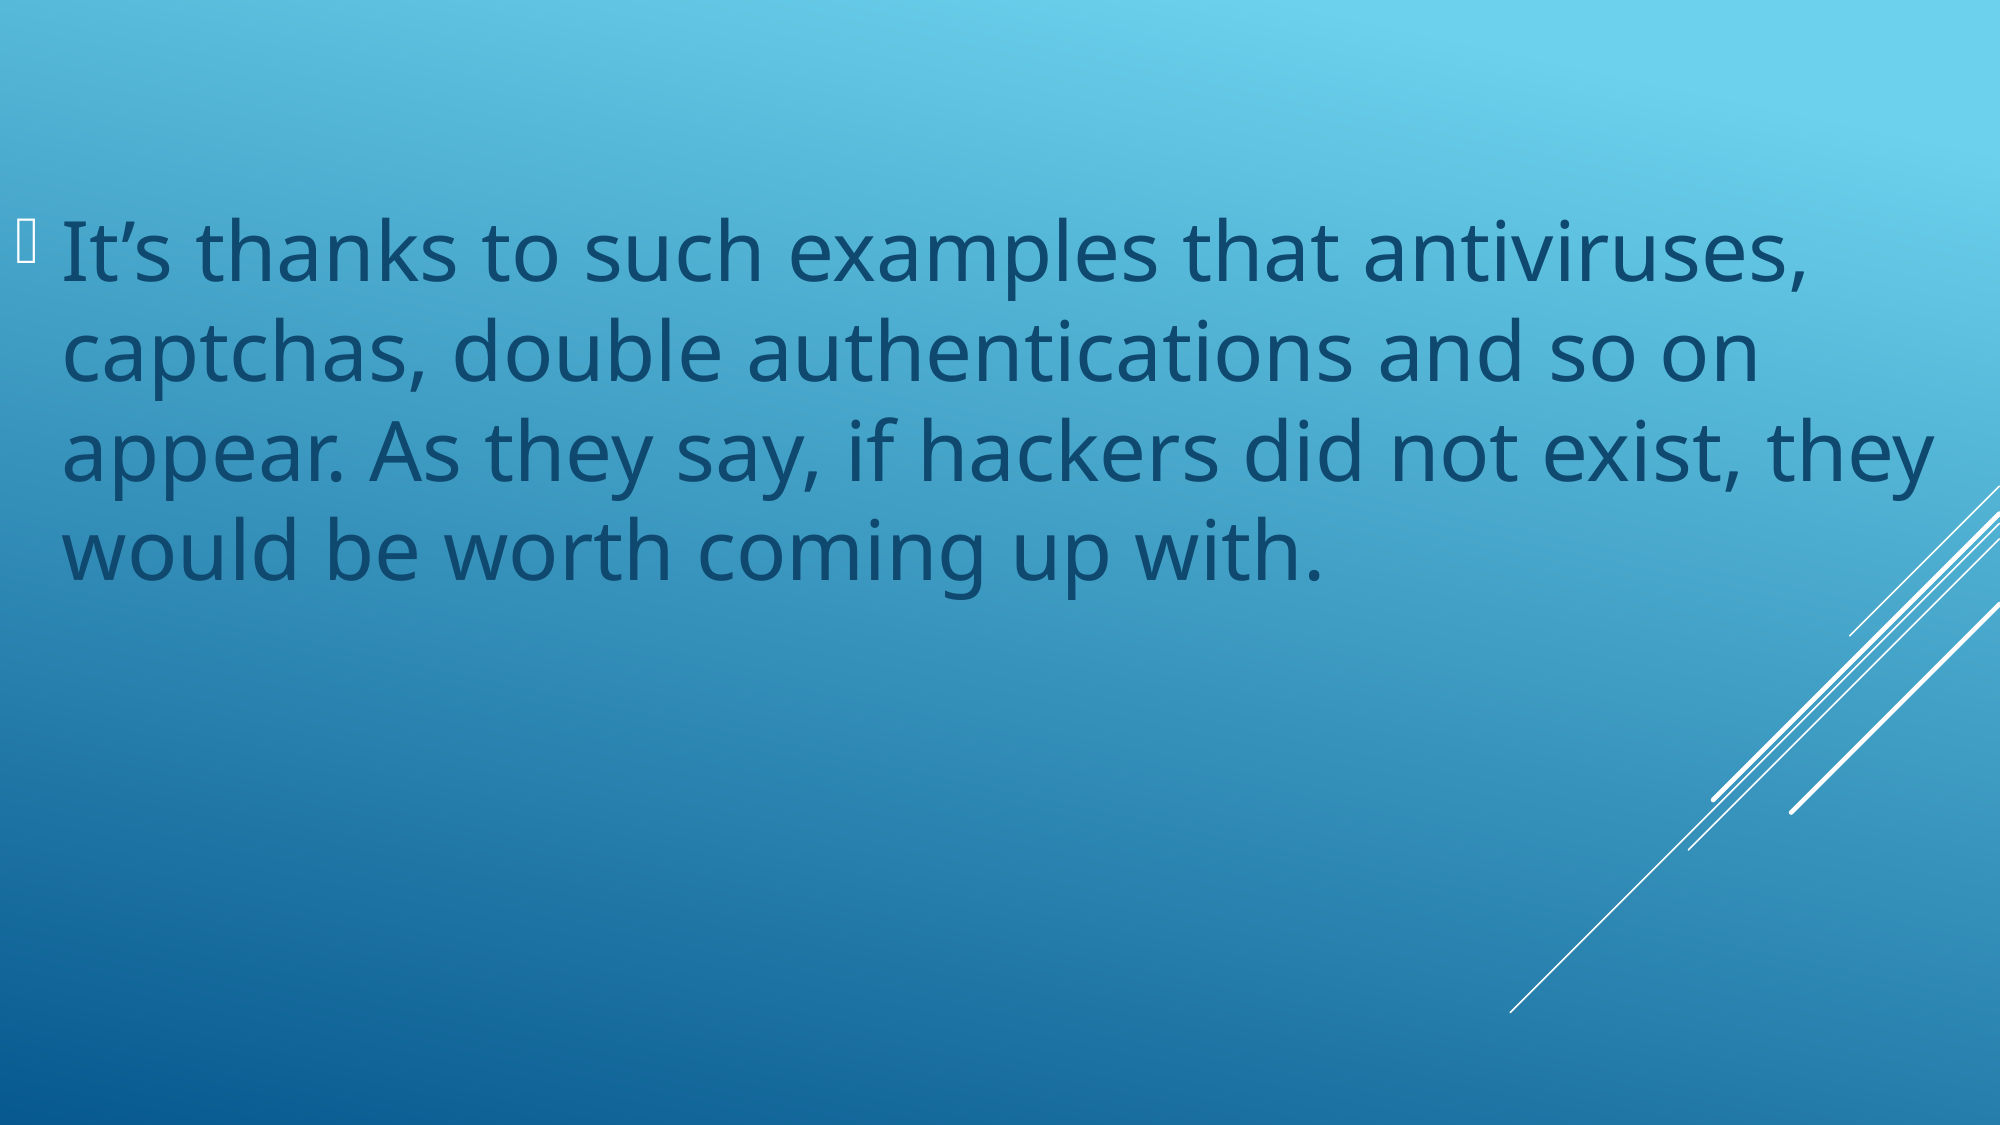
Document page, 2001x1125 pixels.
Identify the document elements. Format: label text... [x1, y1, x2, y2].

list It’s thanks to such examples that antiviruses, captchas, double authentications and so on appear. As they say, if hackers did not exist, they would be worth coming up with. [0, 0, 2000, 796]
